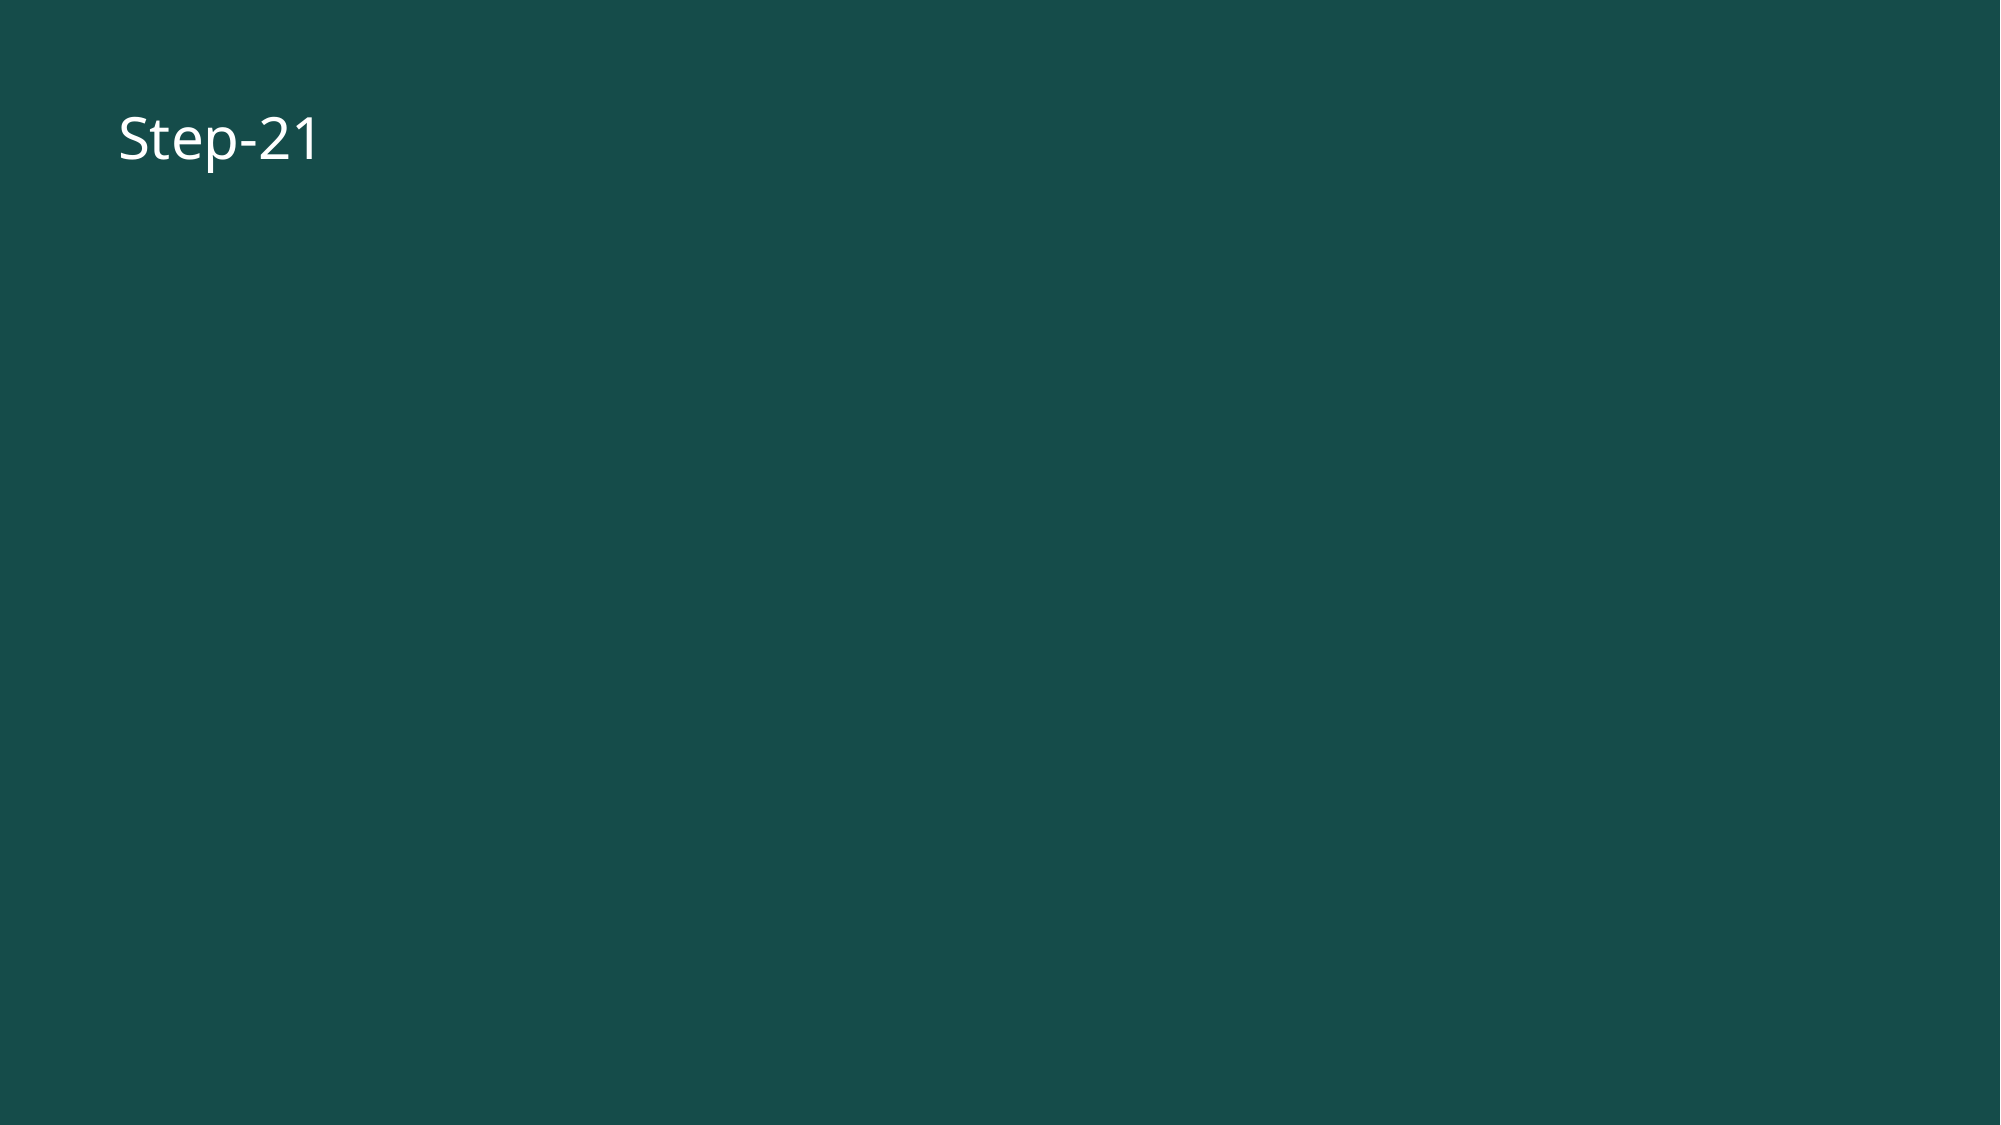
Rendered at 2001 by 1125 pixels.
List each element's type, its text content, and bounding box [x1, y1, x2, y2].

title Step-21 [118, 101, 628, 344]
